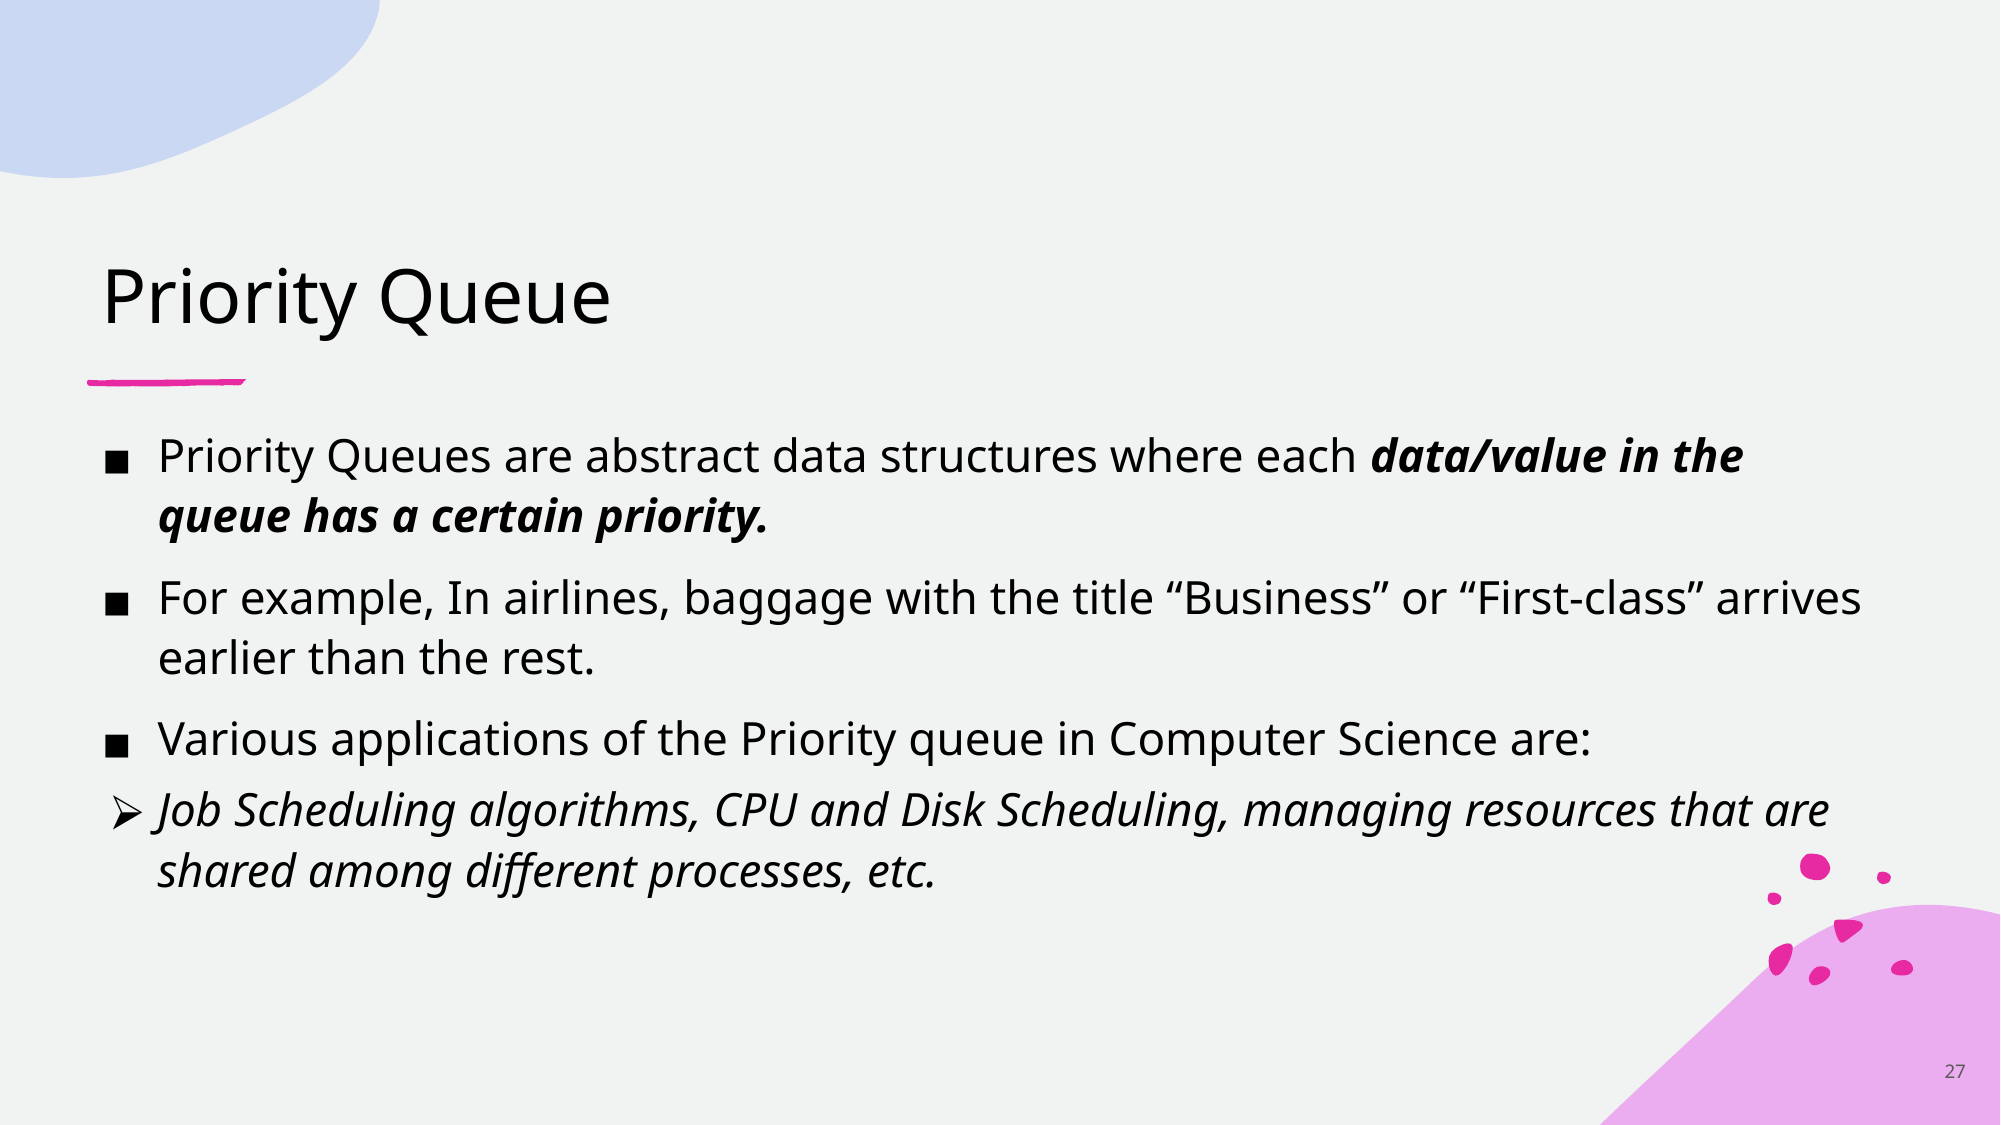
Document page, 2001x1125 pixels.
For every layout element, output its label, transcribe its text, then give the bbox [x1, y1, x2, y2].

title Priority Queue [86, 129, 1740, 347]
slide_number ‹#› [1911, 1042, 1999, 1103]
list Priority Queues are abstract data structures where each data/value in the queue has a certain priority. For example, In airlines, baggage with the title “Business” or “First-class” arrives earlier than the rest. Various applications of the Priority queue in Computer Science are: Job Scheduling algorithms, CPU and Disk Scheduling, managing resources that are shared among different processes, etc. [86, 413, 1895, 1085]
